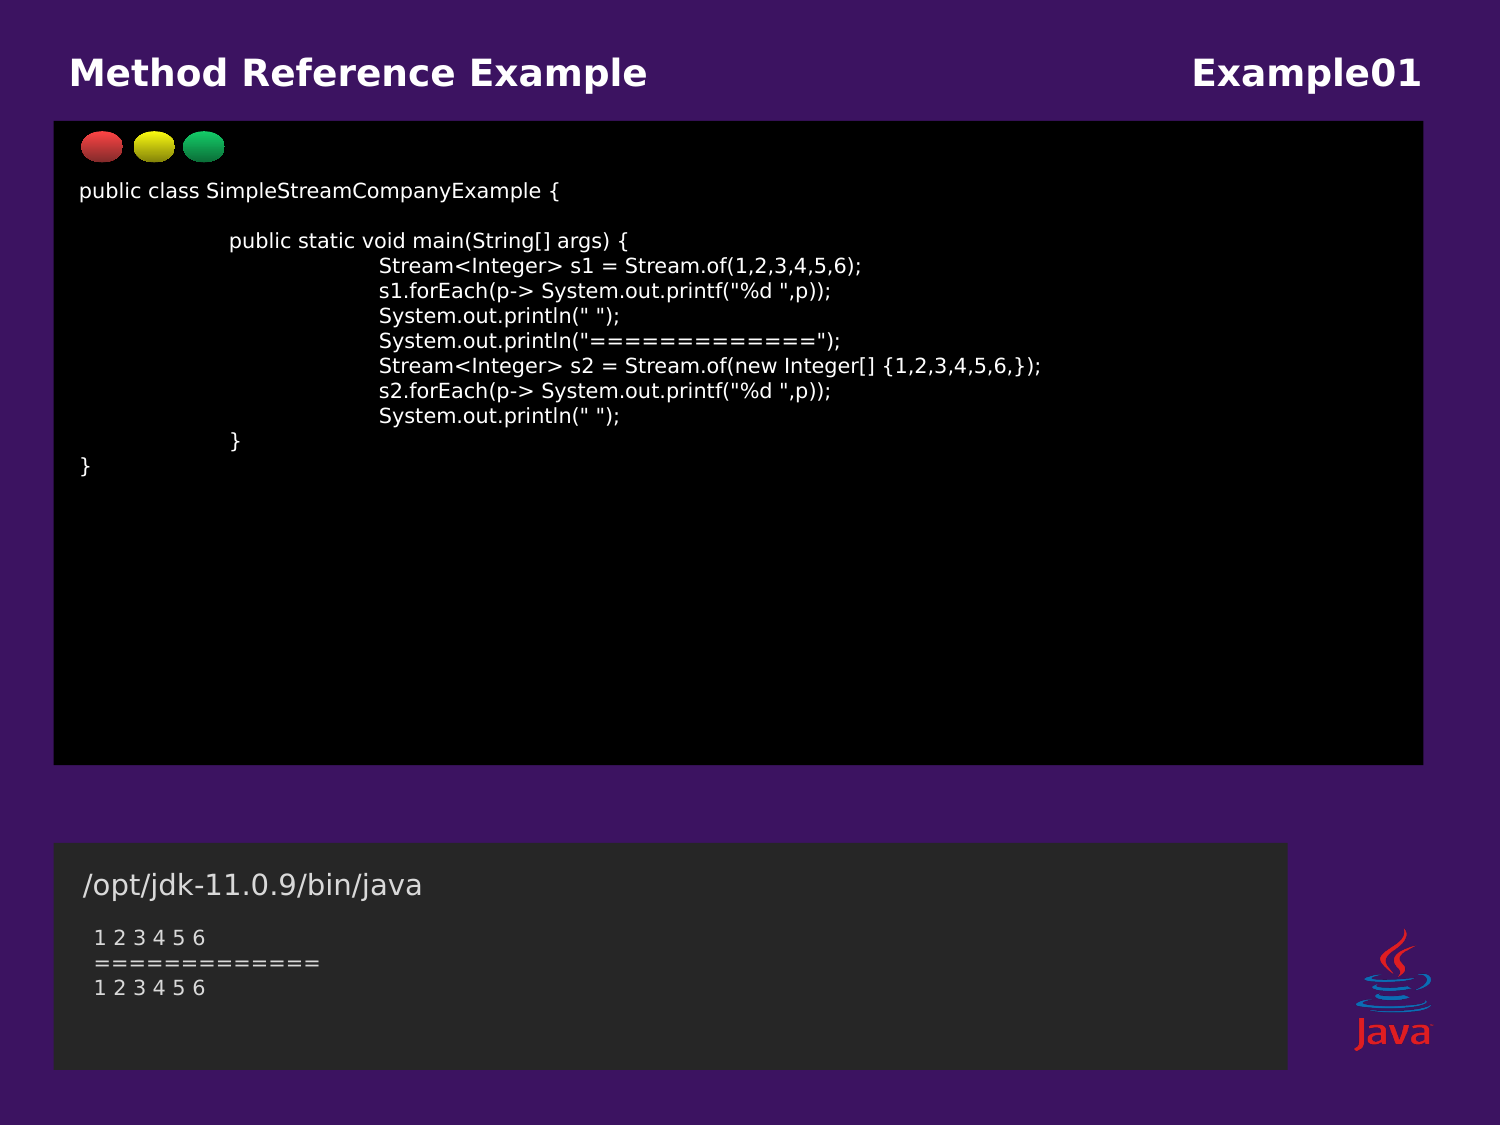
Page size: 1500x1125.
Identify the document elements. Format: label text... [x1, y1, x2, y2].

text_box Example01 [1176, 42, 1438, 102]
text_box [53, 842, 1288, 1070]
picture [1306, 917, 1481, 1062]
text_box Method Reference Example [53, 42, 664, 102]
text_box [53, 120, 1424, 766]
